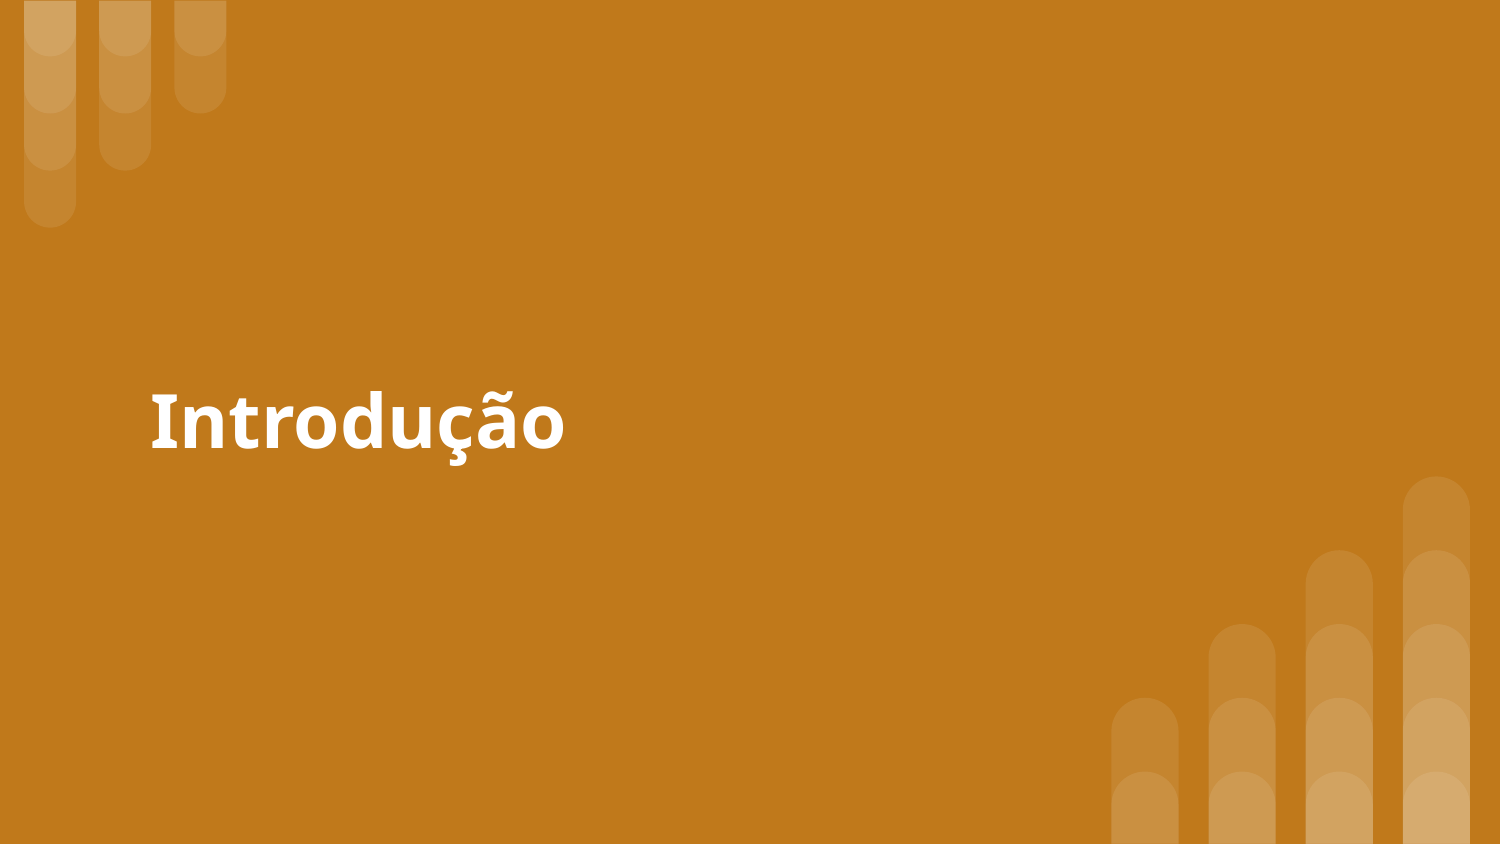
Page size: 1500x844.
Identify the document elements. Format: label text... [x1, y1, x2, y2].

title Introdução [135, 264, 1097, 572]
